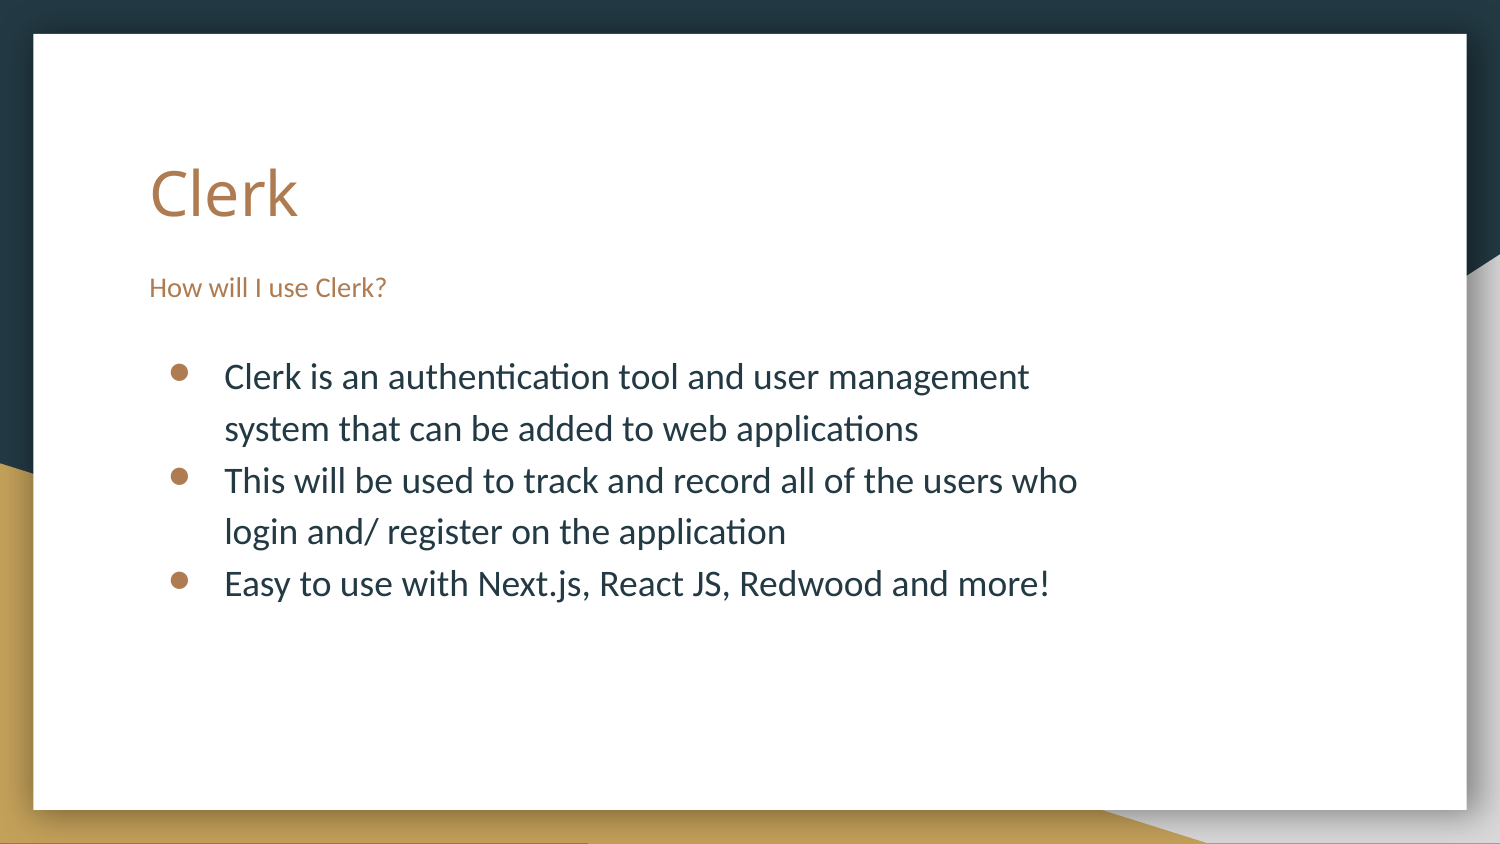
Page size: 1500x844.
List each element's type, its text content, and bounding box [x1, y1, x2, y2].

subtitle How will I use Clerk? [134, 254, 1096, 319]
title Clerk [134, 138, 1189, 255]
list Clerk is an authentication tool and user management system that can be added to web applications This will be used to track and record all of the users who login and/ register on the application Easy to use with Next.js, React JS, Redwood and more! [134, 330, 1096, 675]
